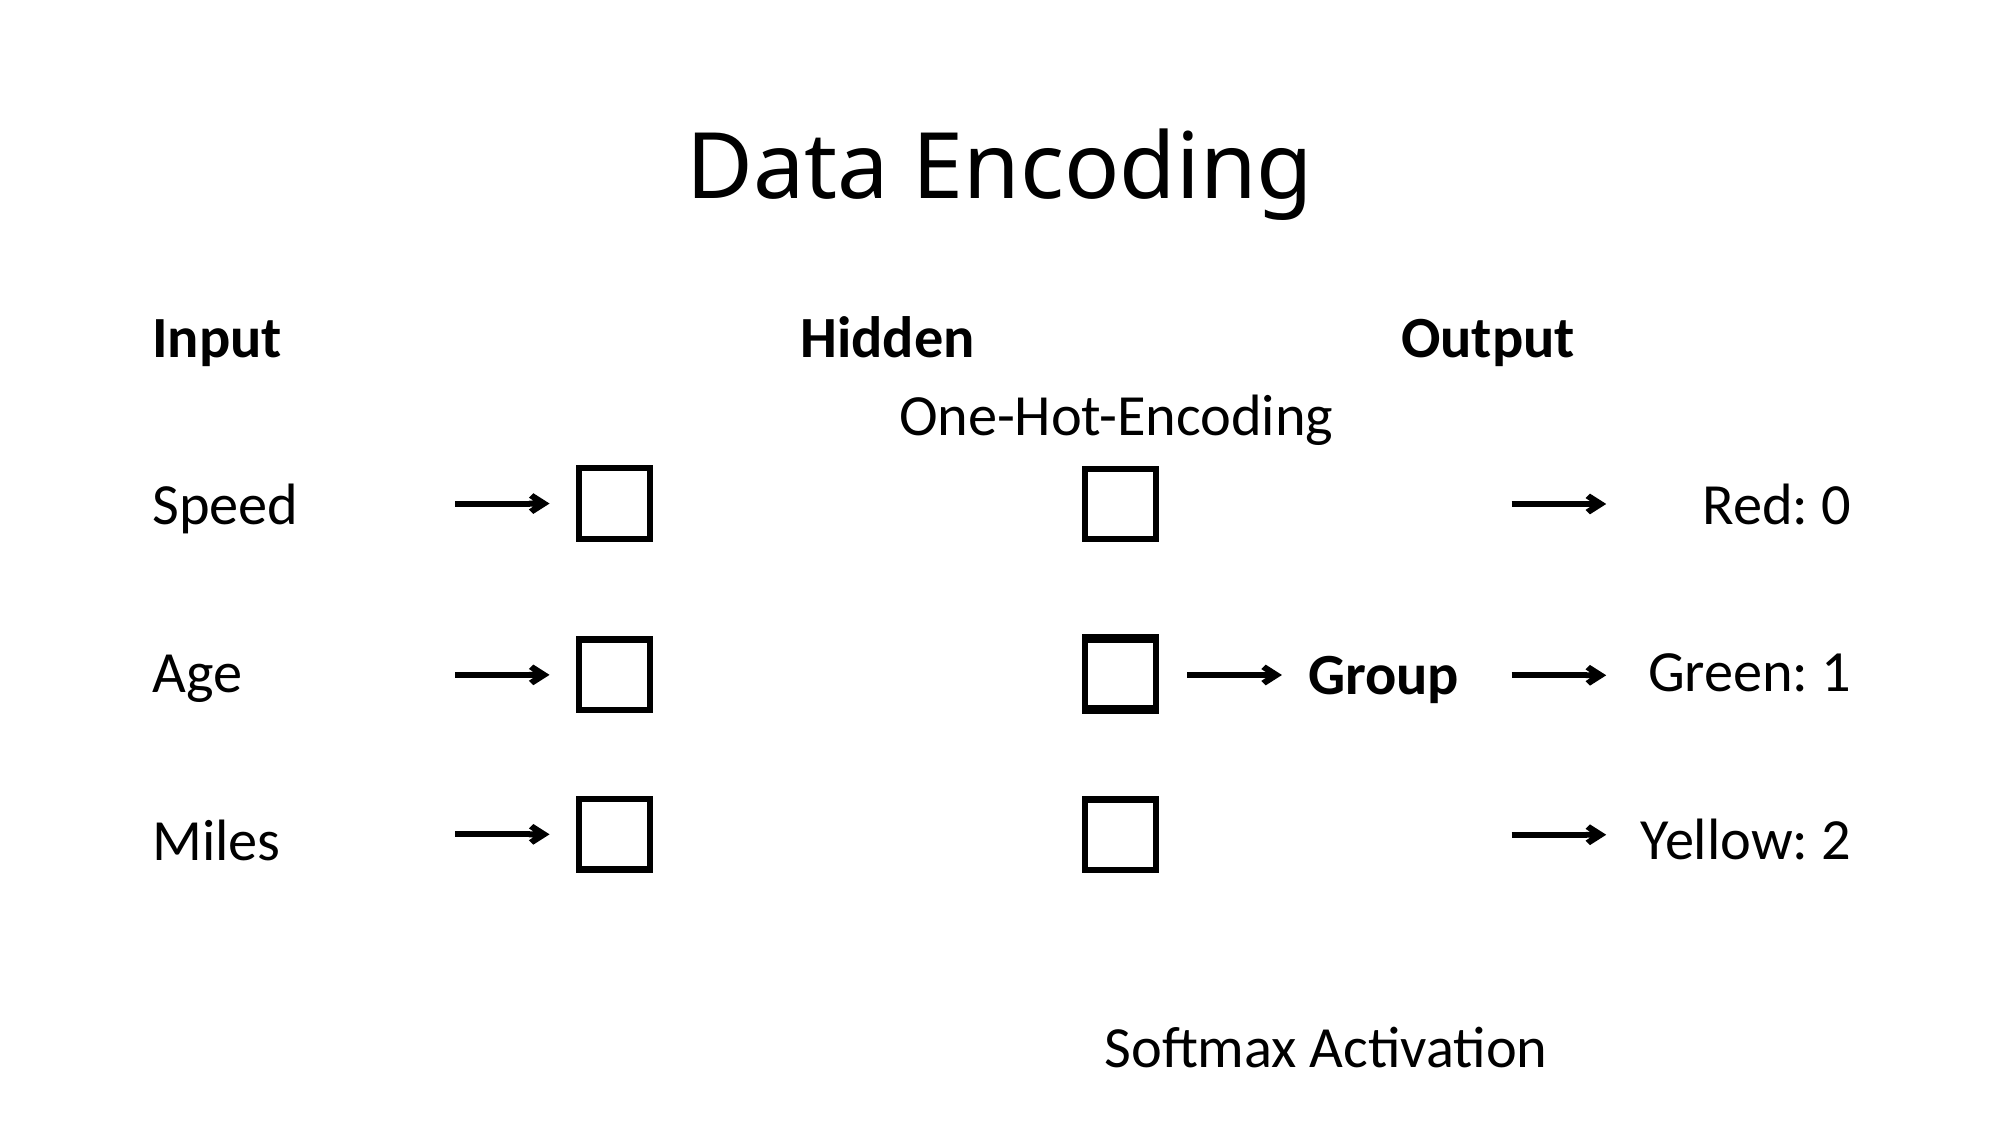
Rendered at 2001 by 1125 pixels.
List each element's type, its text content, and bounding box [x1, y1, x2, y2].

text_box Softmax Activation [1089, 1001, 1570, 1087]
text_box [1084, 798, 1157, 871]
title Data Encoding [137, 59, 1863, 278]
text_box Group [1293, 628, 1624, 714]
text_box [578, 798, 651, 871]
text_box [1084, 468, 1157, 540]
text_box [578, 467, 651, 540]
text_box Output Red: 0 Green: 1 Yellow: 2 [1386, 299, 1867, 1014]
list Input Speed Age Miles [137, 299, 595, 1014]
text_box [1084, 639, 1157, 711]
text_box [578, 639, 651, 711]
text_box One-Hot-Encoding [884, 369, 1349, 455]
text_box Hidden [785, 299, 1165, 1014]
